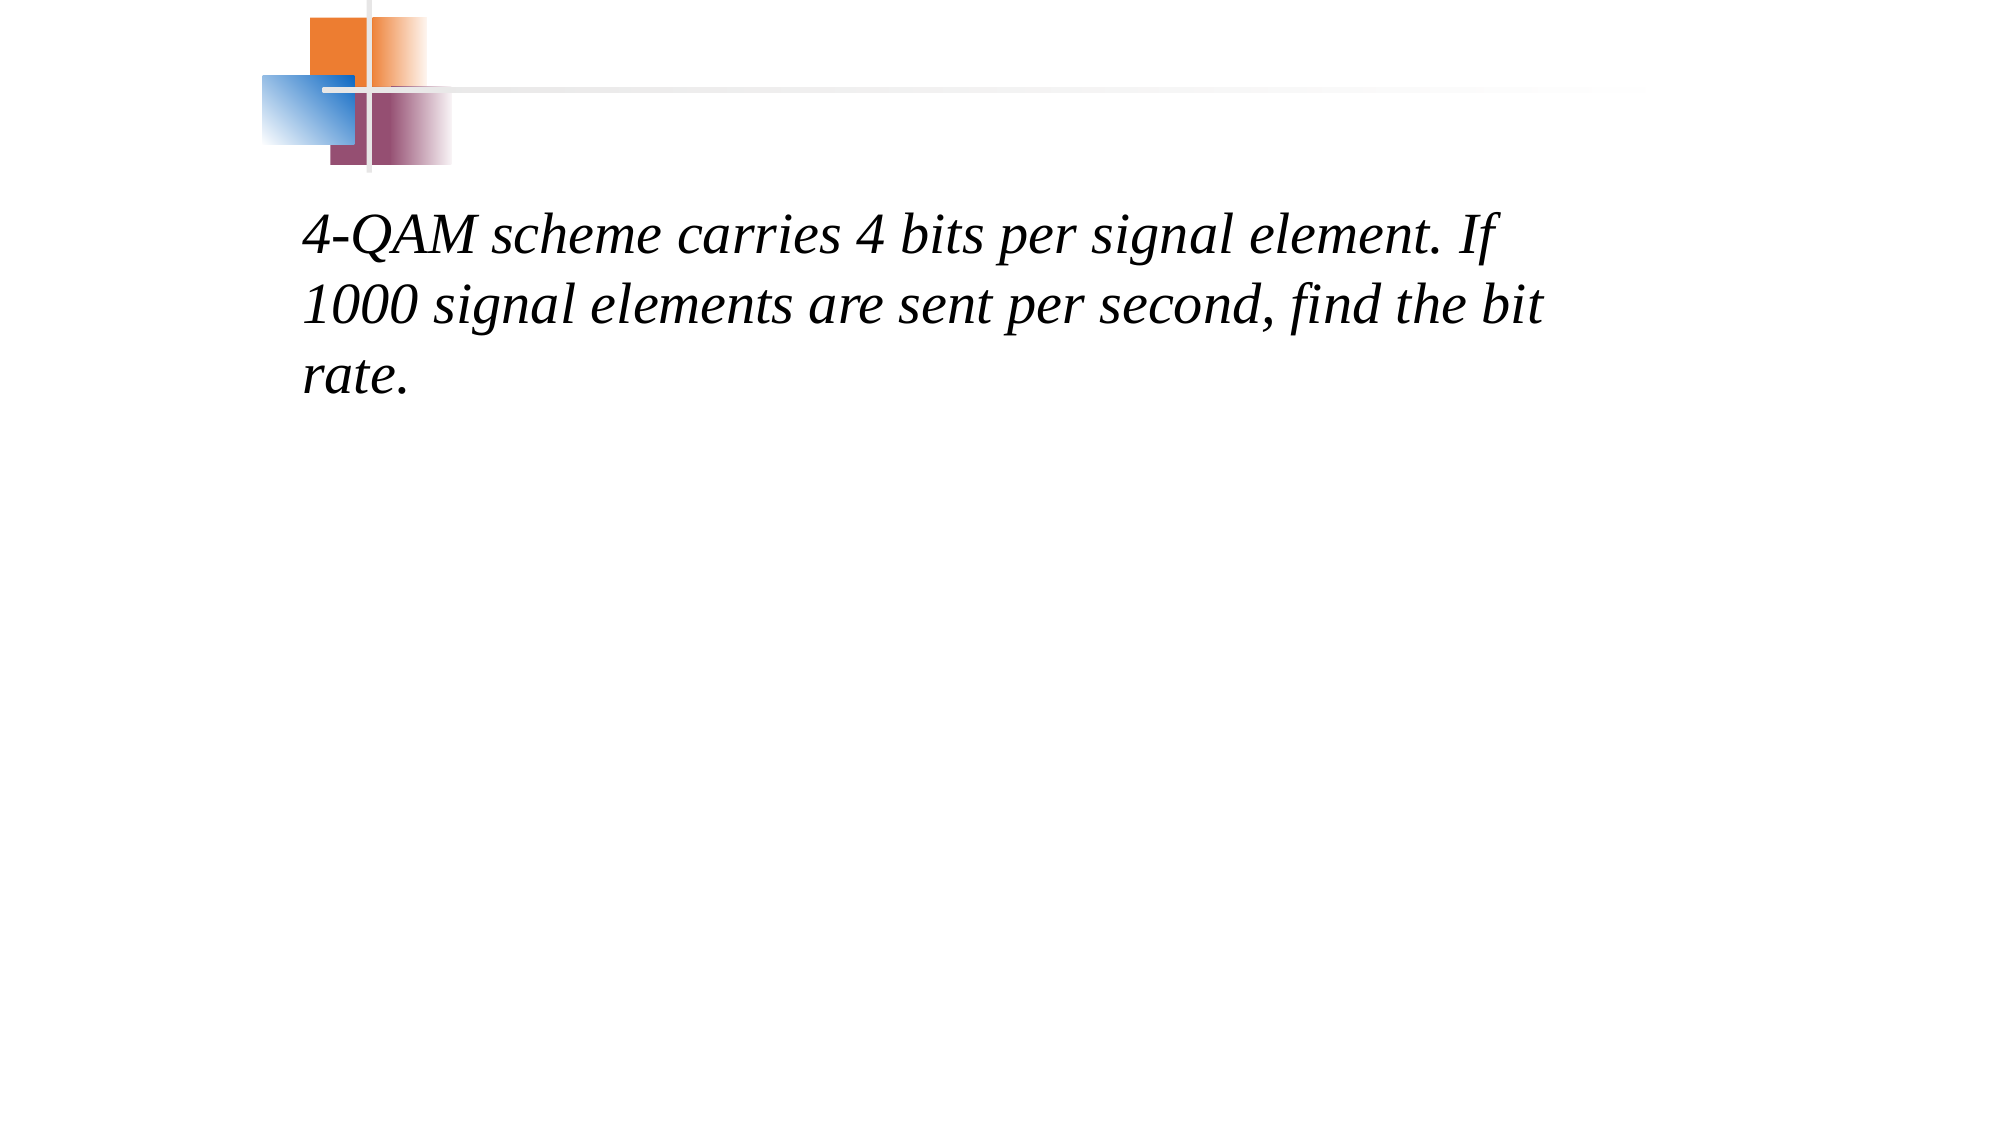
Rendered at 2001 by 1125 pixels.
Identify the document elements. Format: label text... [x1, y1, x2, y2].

text_box [310, 17, 366, 86]
text_box [322, 87, 1673, 93]
text_box [372, 17, 427, 86]
text_box [372, 93, 391, 165]
text_box [262, 75, 355, 145]
text_box [366, 93, 372, 173]
text_box [366, 0, 372, 87]
text_box 4-QAM scheme carries 4 bits per signal element. If 1000 signal elements are sent per second, find the bit rate. [287, 187, 1638, 413]
text_box [391, 93, 452, 165]
text_box [330, 93, 366, 165]
